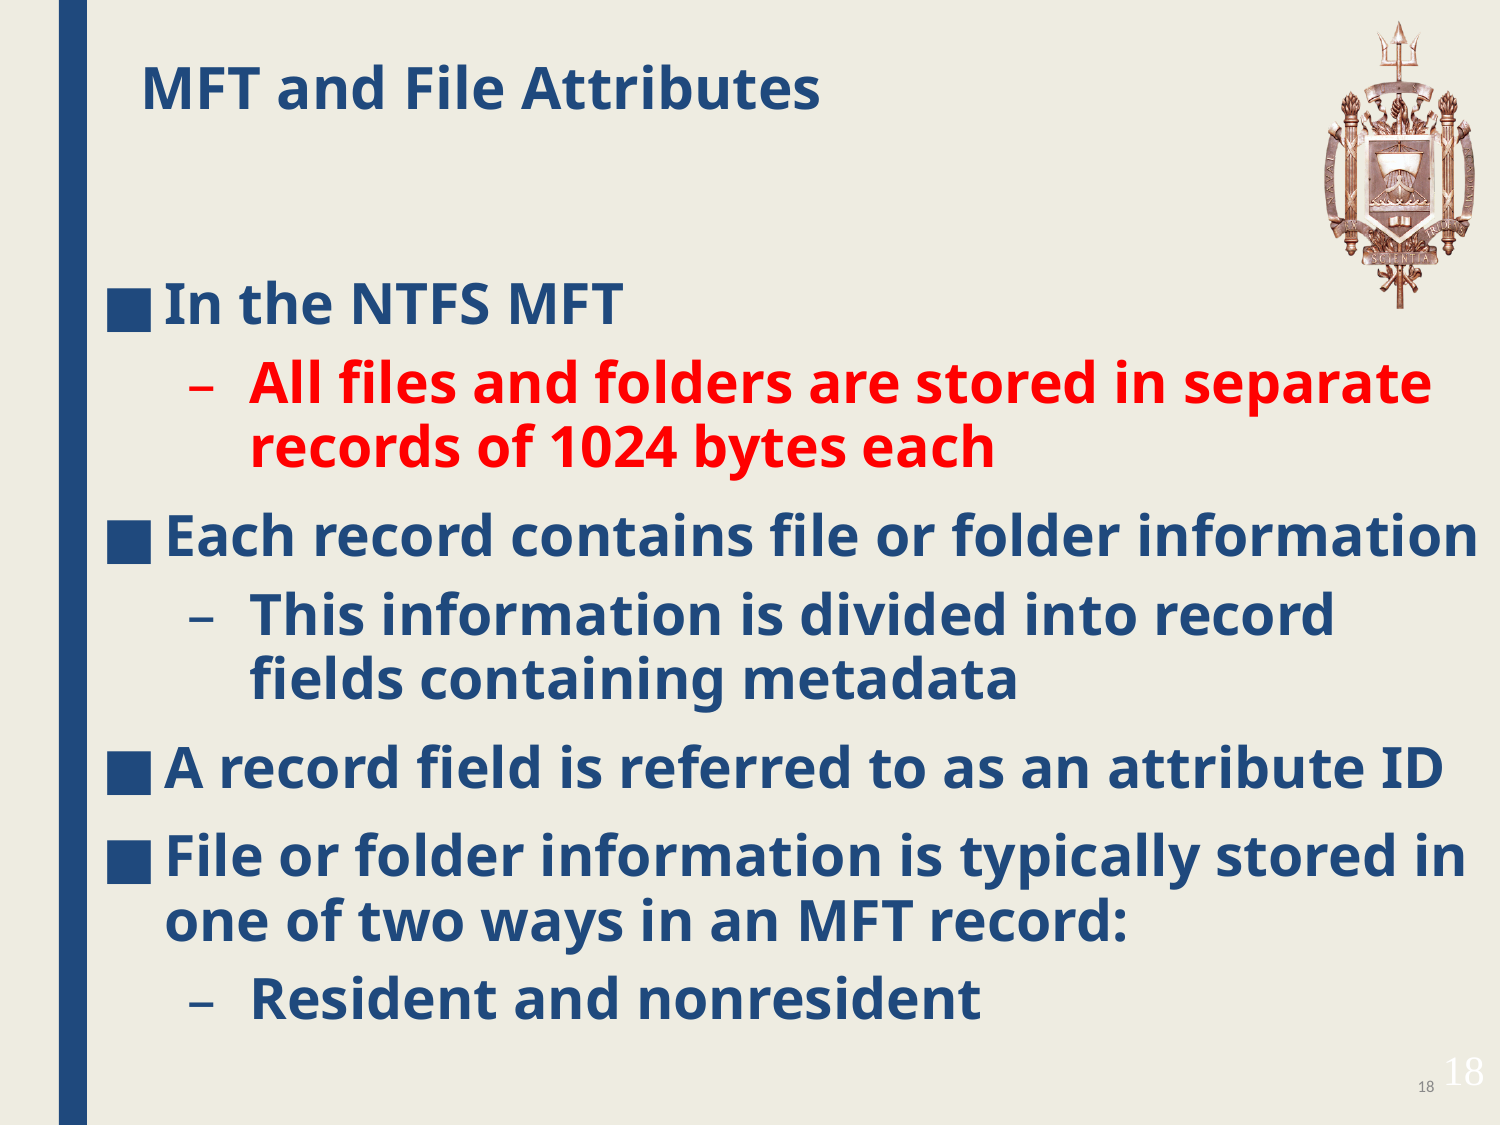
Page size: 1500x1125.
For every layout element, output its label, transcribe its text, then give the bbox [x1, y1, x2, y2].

picture [1320, 17, 1478, 265]
slide_number 18 [1412, 1037, 1500, 1100]
list In the NTFS MFT All files and folders are stored in separate records of 1024 bytes each Each record contains file or folder information This information is divided into record fields containing metadata A record field is referred to as an attribute ID File or folder information is typically stored in one of two ways in an MFT record: Resident and nonresident [87, 265, 1500, 1113]
title MFT and File Attributes [125, 52, 1442, 130]
